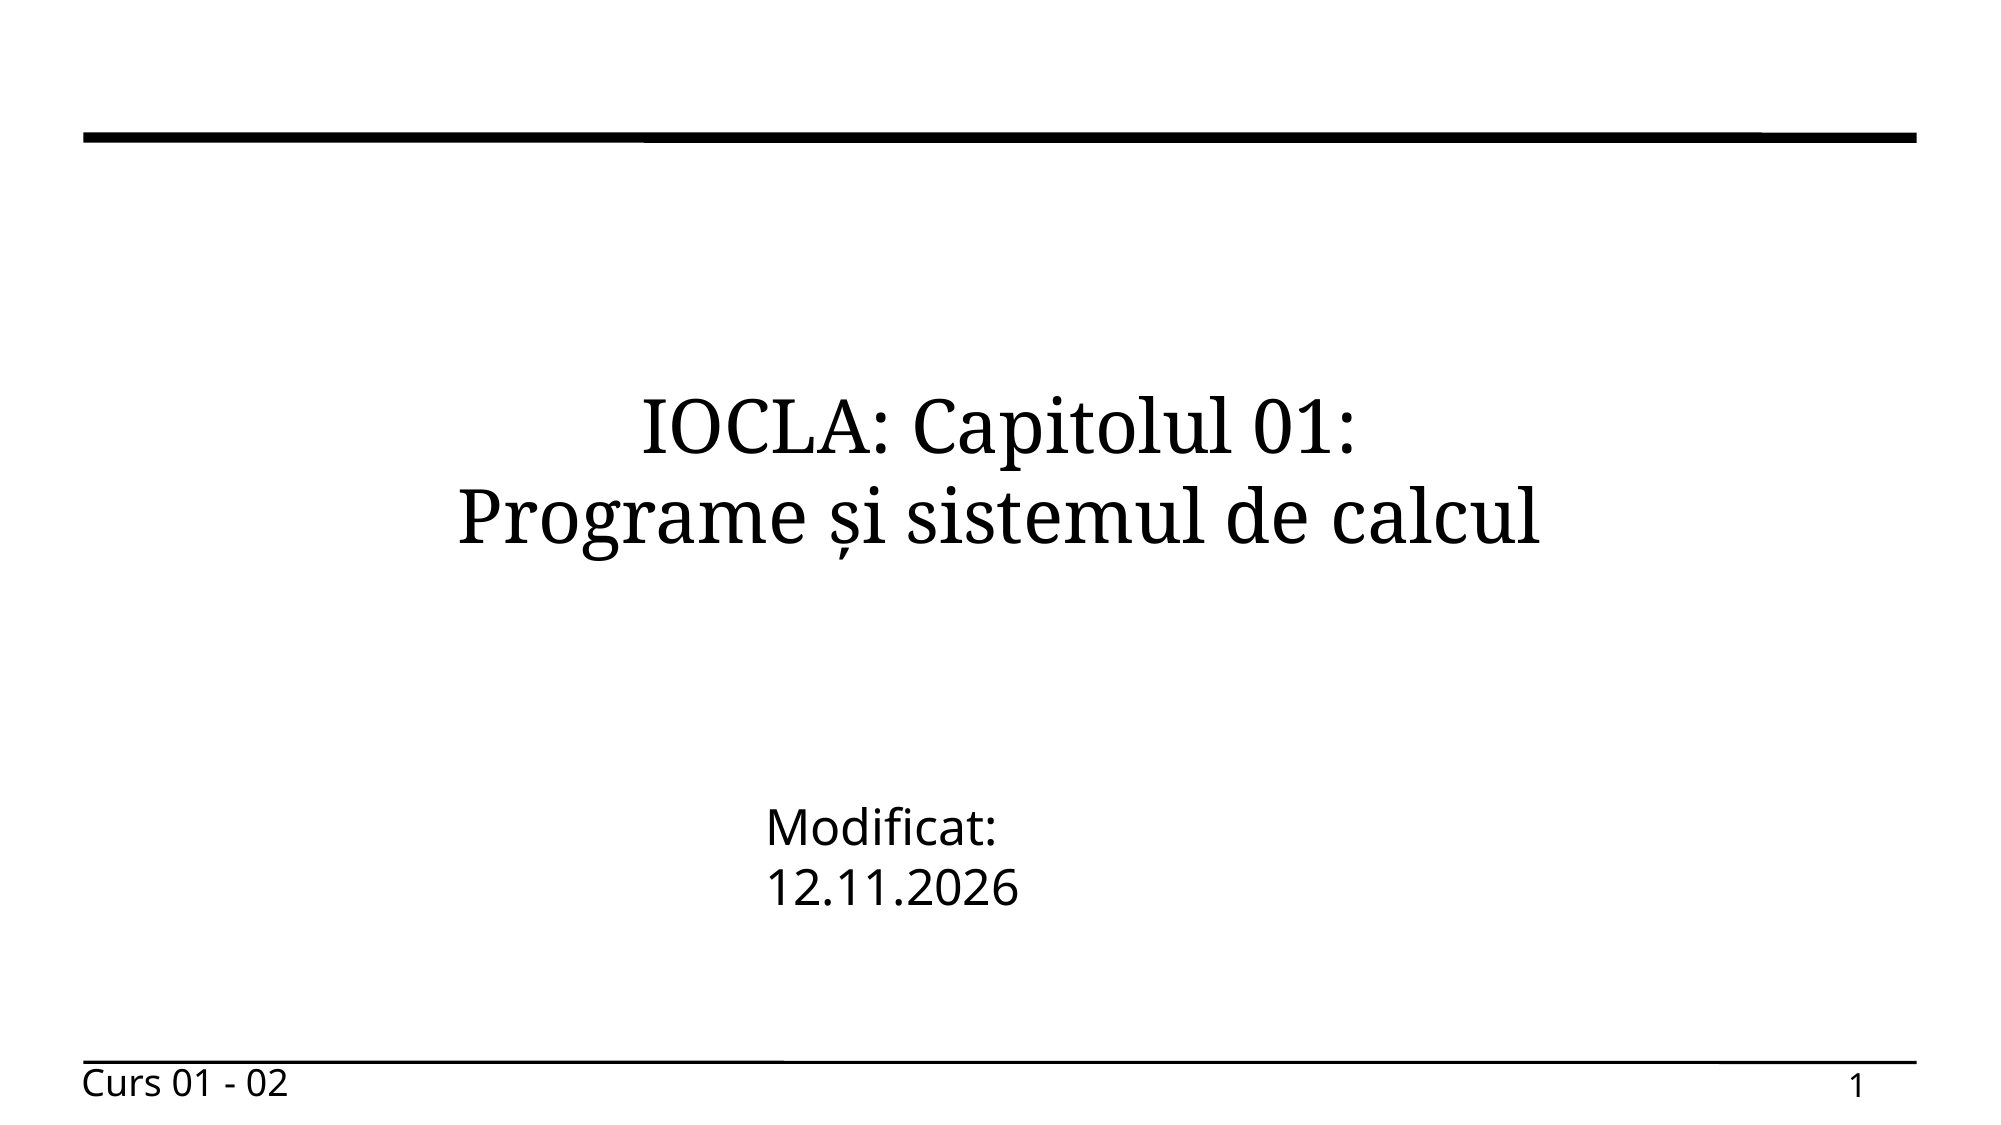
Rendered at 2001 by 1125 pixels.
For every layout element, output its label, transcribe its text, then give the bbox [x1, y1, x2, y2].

text_box Modificat: 18.11.2021 [750, 787, 1282, 931]
title IOCLA: Capitolul 01: Programe și sistemul de calcul [362, 374, 1638, 563]
subtitle [299, 637, 1701, 926]
